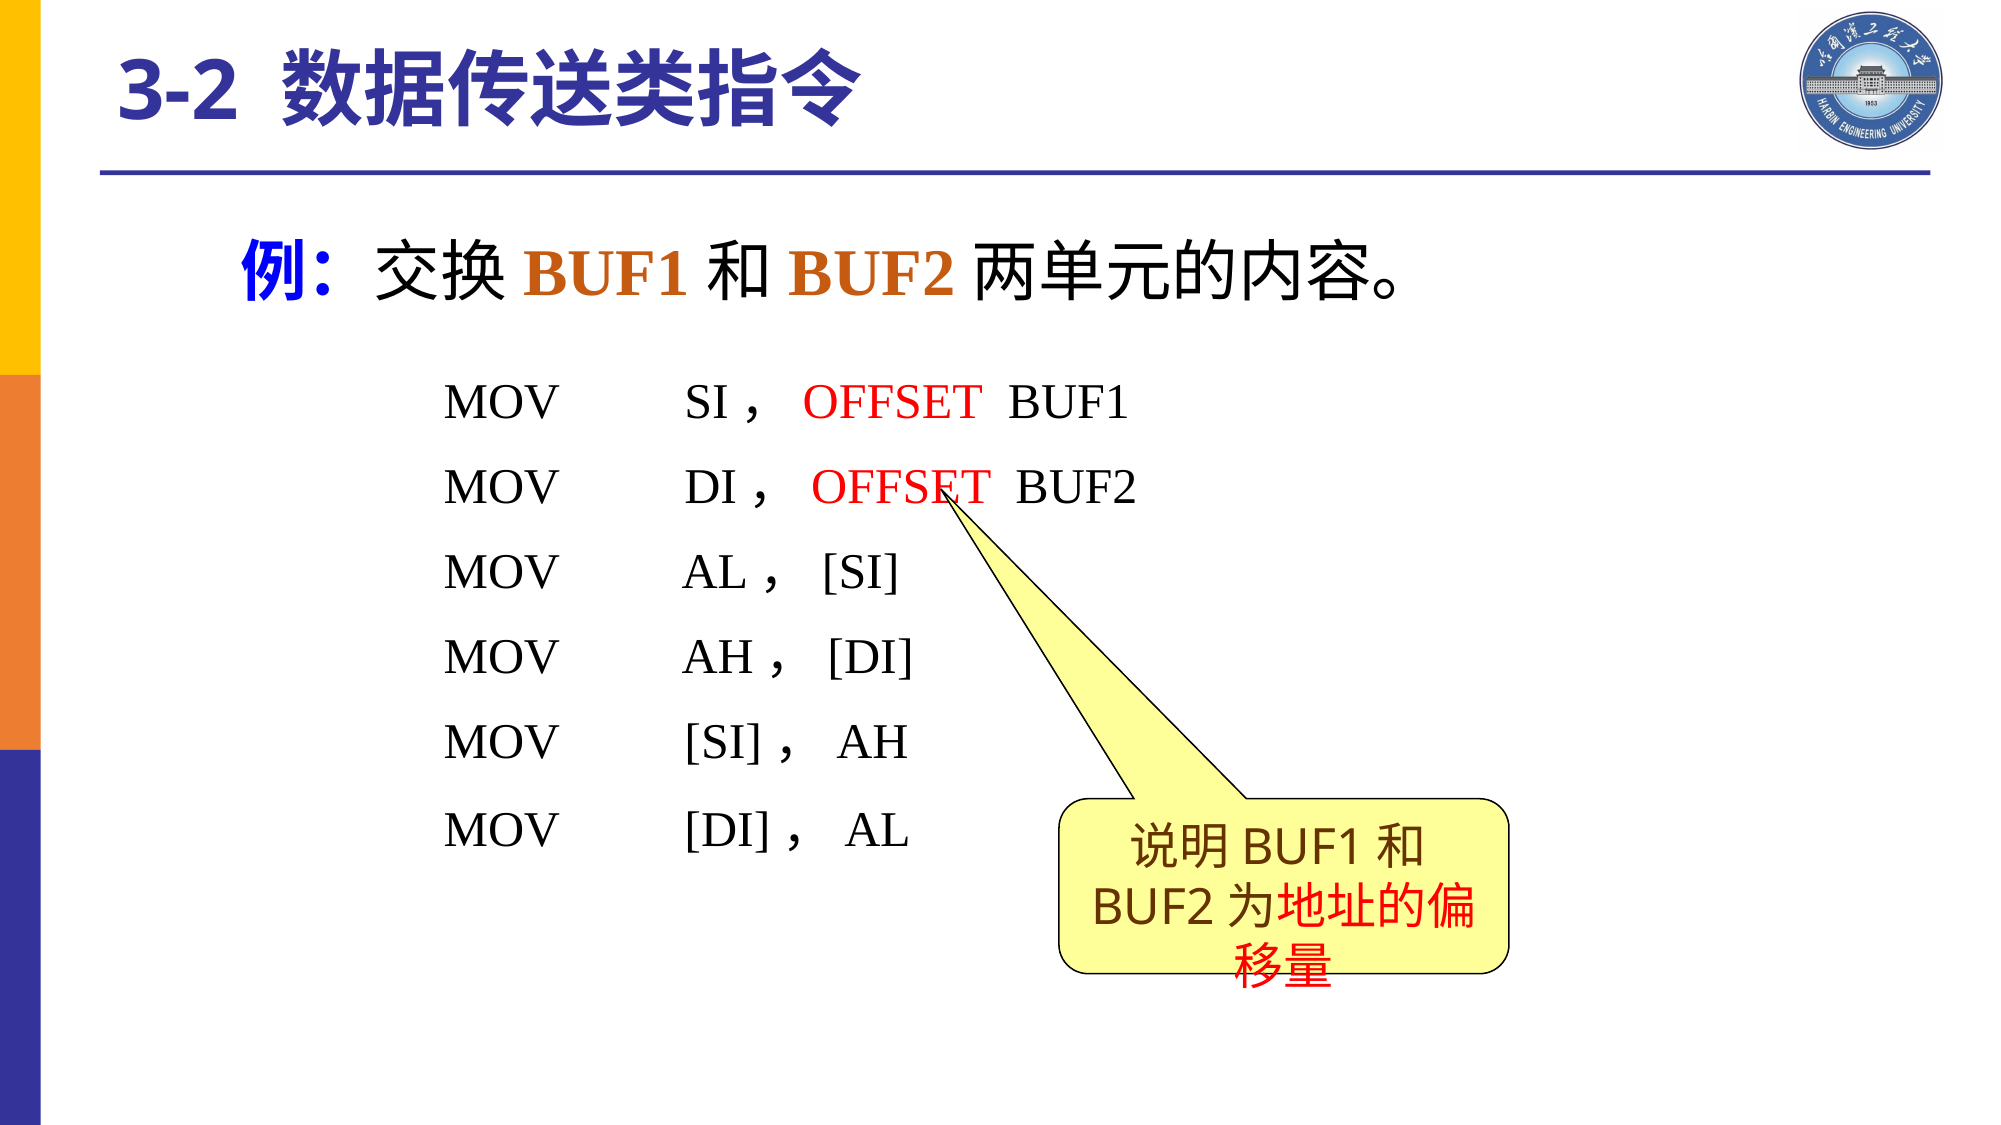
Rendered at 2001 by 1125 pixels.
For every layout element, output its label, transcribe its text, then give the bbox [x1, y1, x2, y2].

text_box 例：交换BUF1和BUF2两单元的内容。 [225, 221, 1454, 317]
text_box 说明BUF1和BUF2为地址的偏移量 [940, 488, 1509, 974]
picture [1538, 9, 1979, 165]
text_box MOV SI，OFFSET BUF1 MOV DI，OFFSET BUF2 MOV AL，[SI] MOV AH，[DI] MOV [SI]，AH MOV [DI]，AL [291, 361, 1627, 864]
text_box 3-2 数据传送类指令 [102, 27, 1590, 158]
